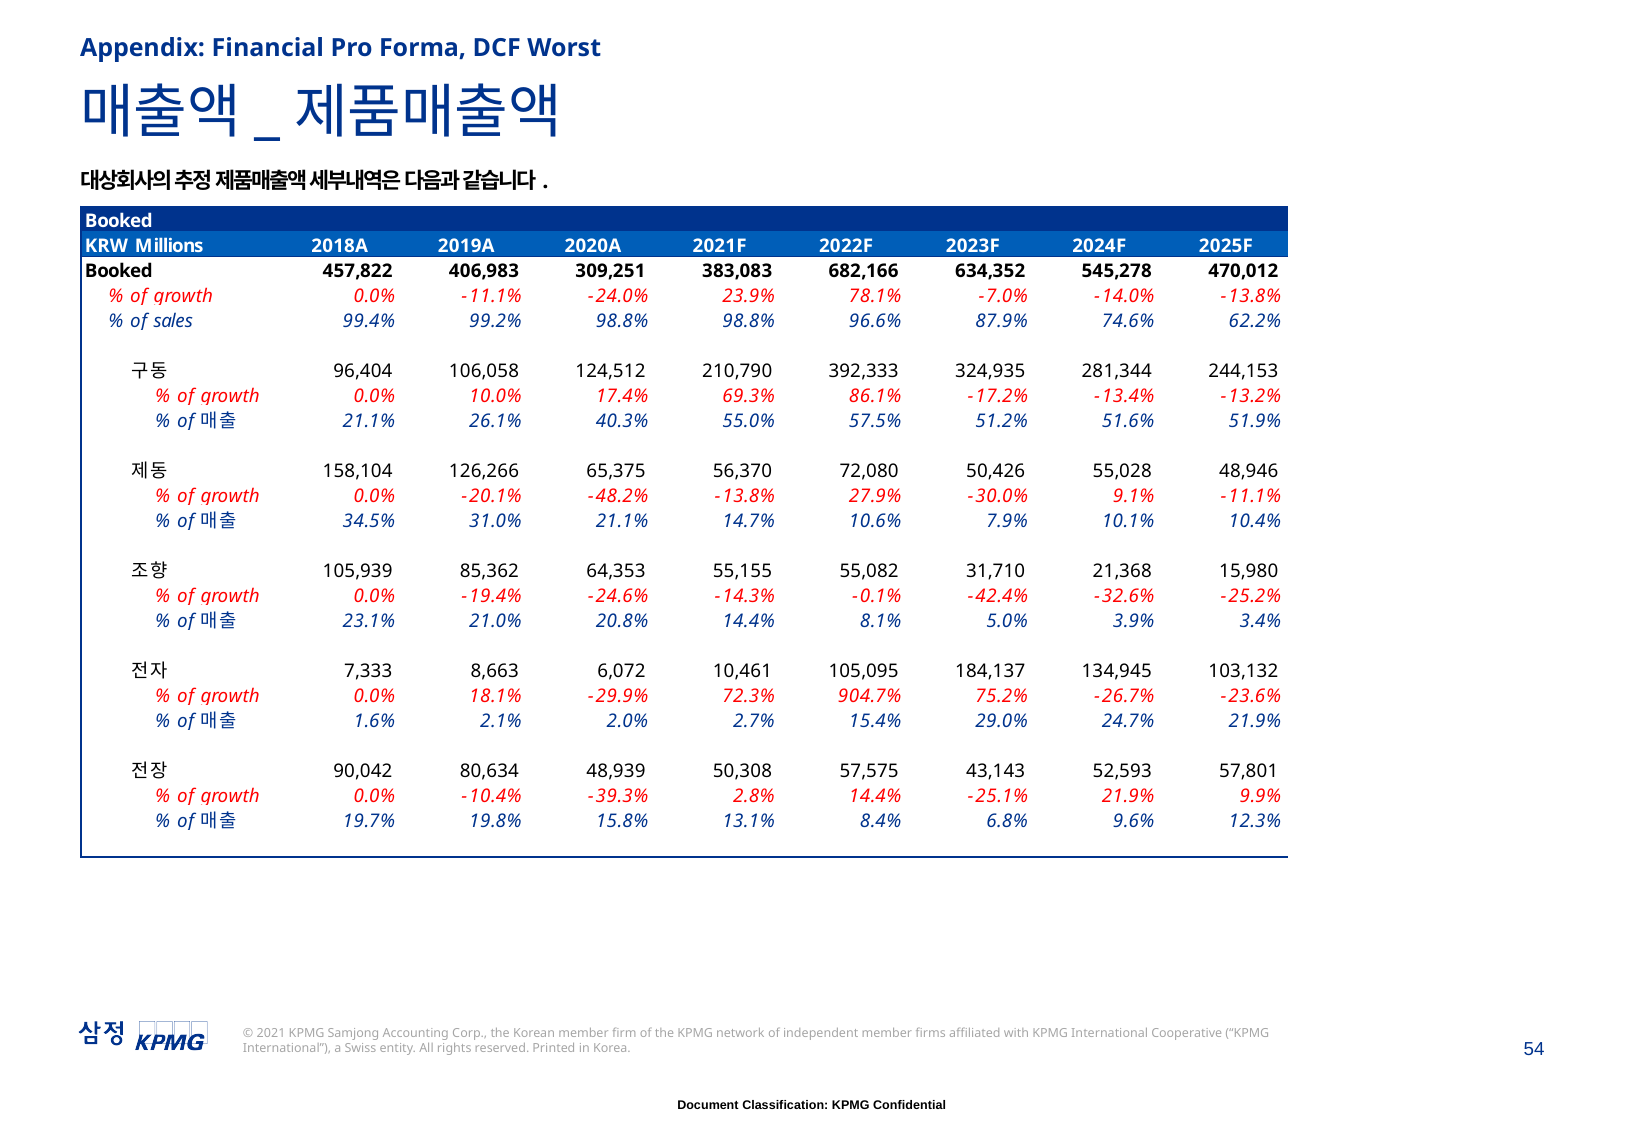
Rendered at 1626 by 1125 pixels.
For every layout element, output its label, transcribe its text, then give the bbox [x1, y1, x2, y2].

picture [80, 205, 1290, 859]
picture [76, 1019, 210, 1052]
title 매출액_제품매출액 [80, 74, 1545, 166]
list 대상회사의 추정 제품매출액 세부내역은 다음과 같습니다. [80, 166, 1545, 234]
list Appendix: Financial Pro Forma, DCF Worst [80, 33, 795, 62]
